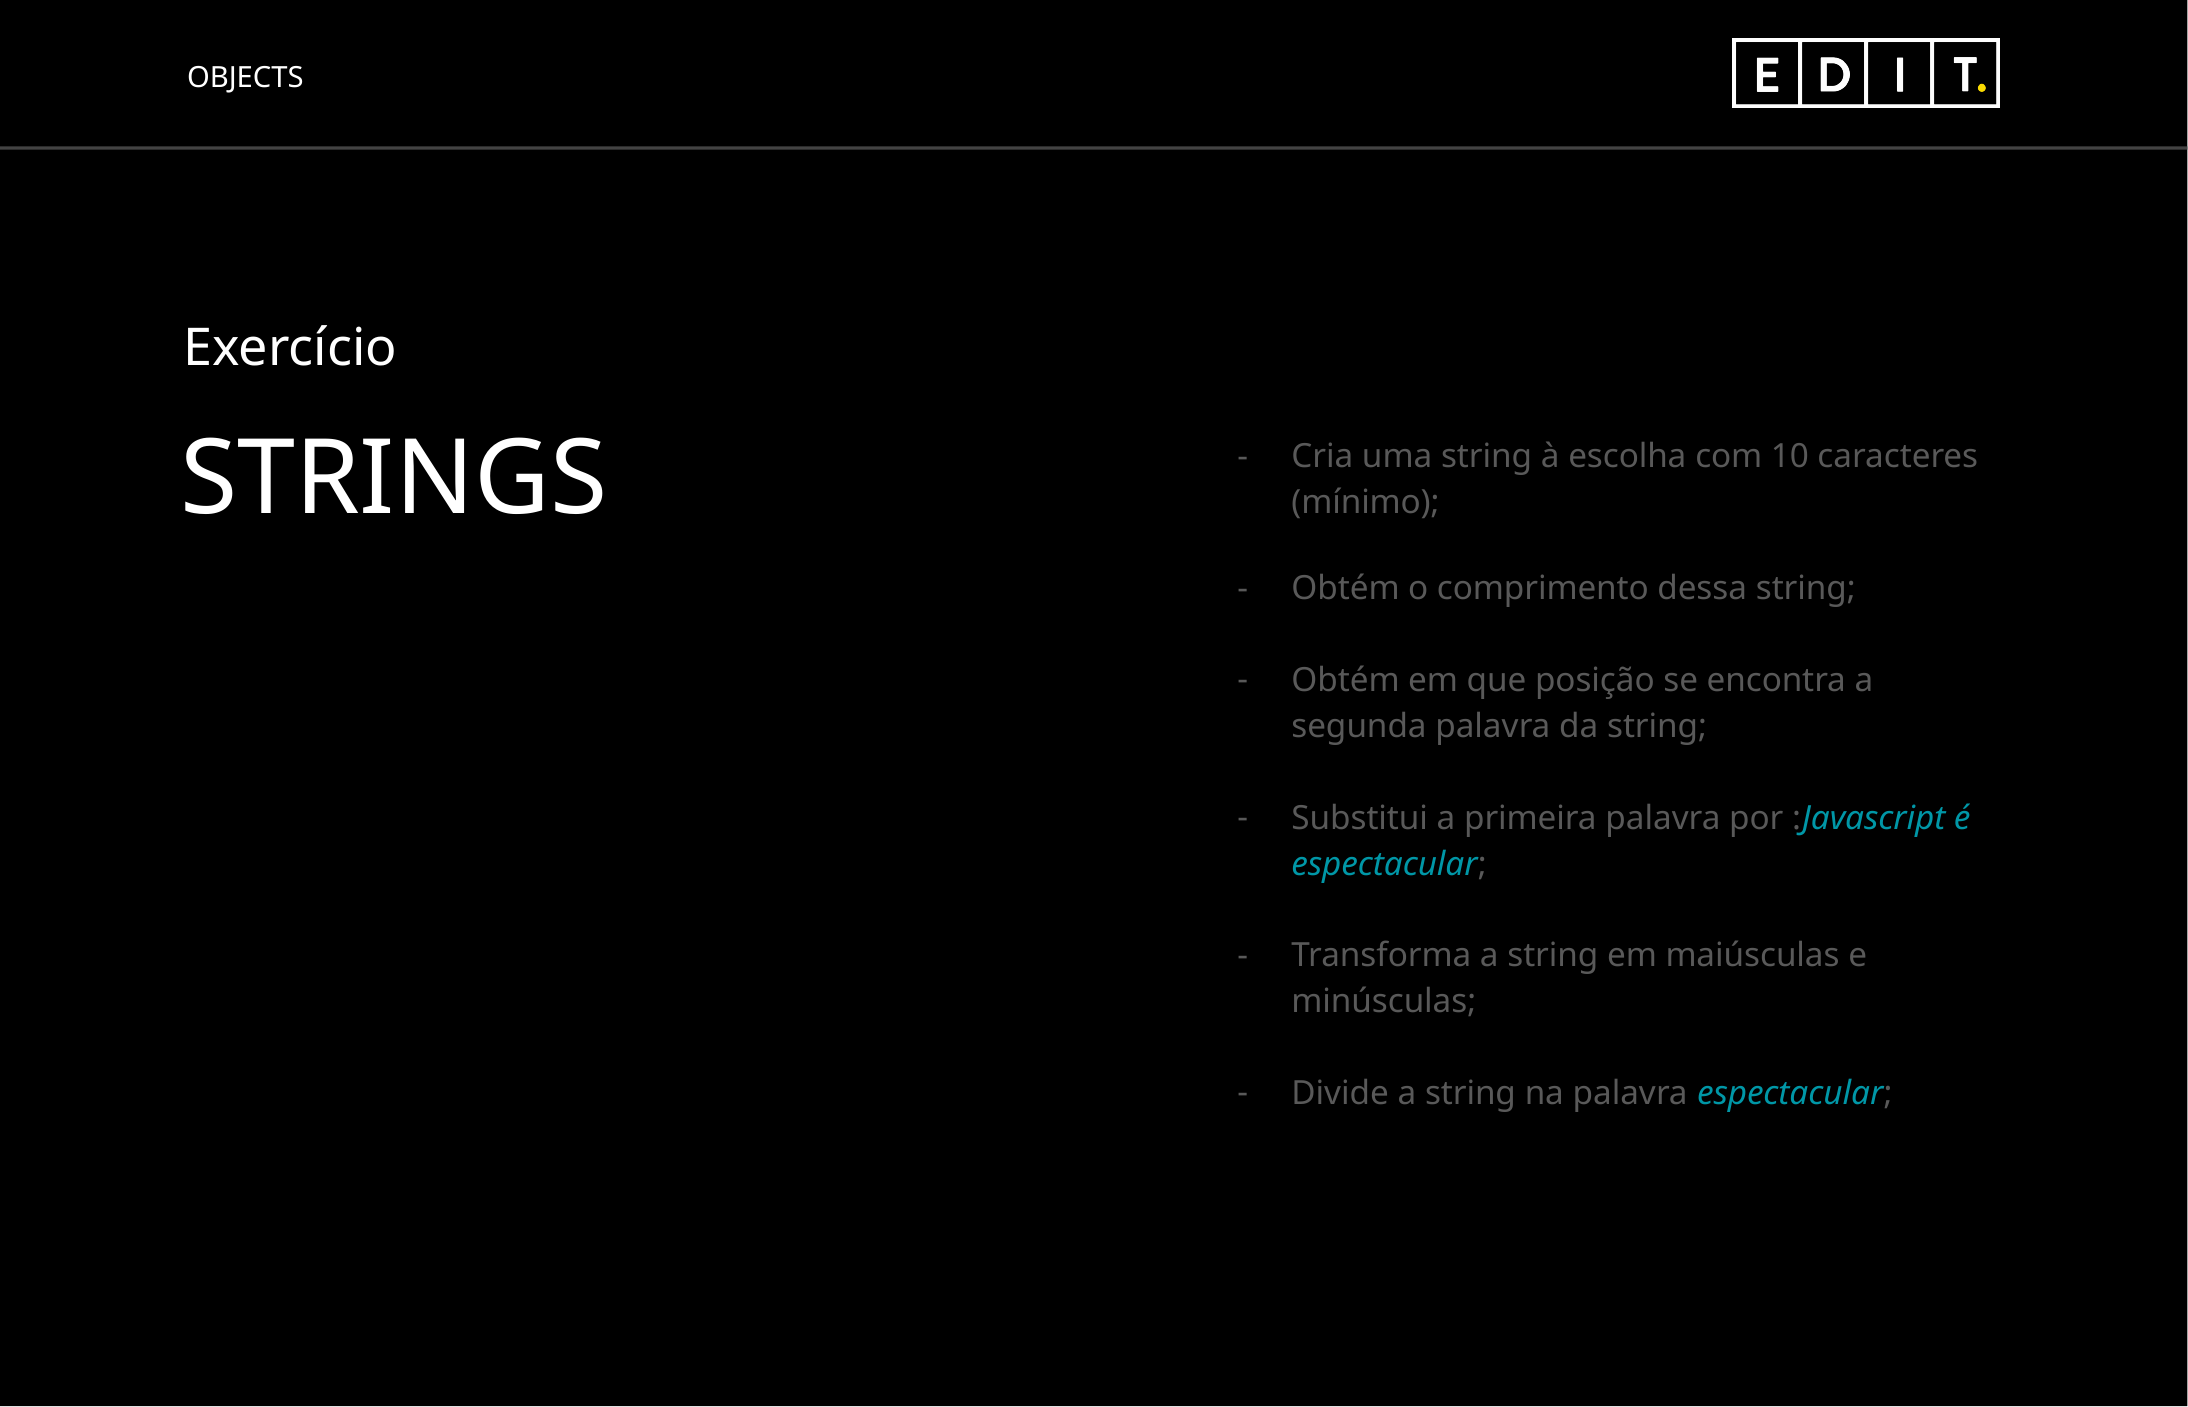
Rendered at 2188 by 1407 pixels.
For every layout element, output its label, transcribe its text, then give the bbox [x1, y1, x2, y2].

text_box OBJECTS [187, 58, 1710, 87]
text_box Exercício [183, 312, 968, 364]
text_box Cria uma string à escolha com 10 caracteres (mínimo); Obtém o comprimento dessa string; Obtém em que posição se encontra a segunda palavra da string; Substitui a primeira palavra por :Javascript é espectacular; Transforma a string em maiúsculas e minúsculas; Divide a string na palavra espectacular; [1216, 428, 2000, 1318]
text_box [0, 150, 2188, 1407]
text_box STRINGS [180, 428, 971, 725]
picture [1731, 38, 2001, 108]
text_box [0, 146, 2188, 150]
text_box [0, 0, 2188, 146]
